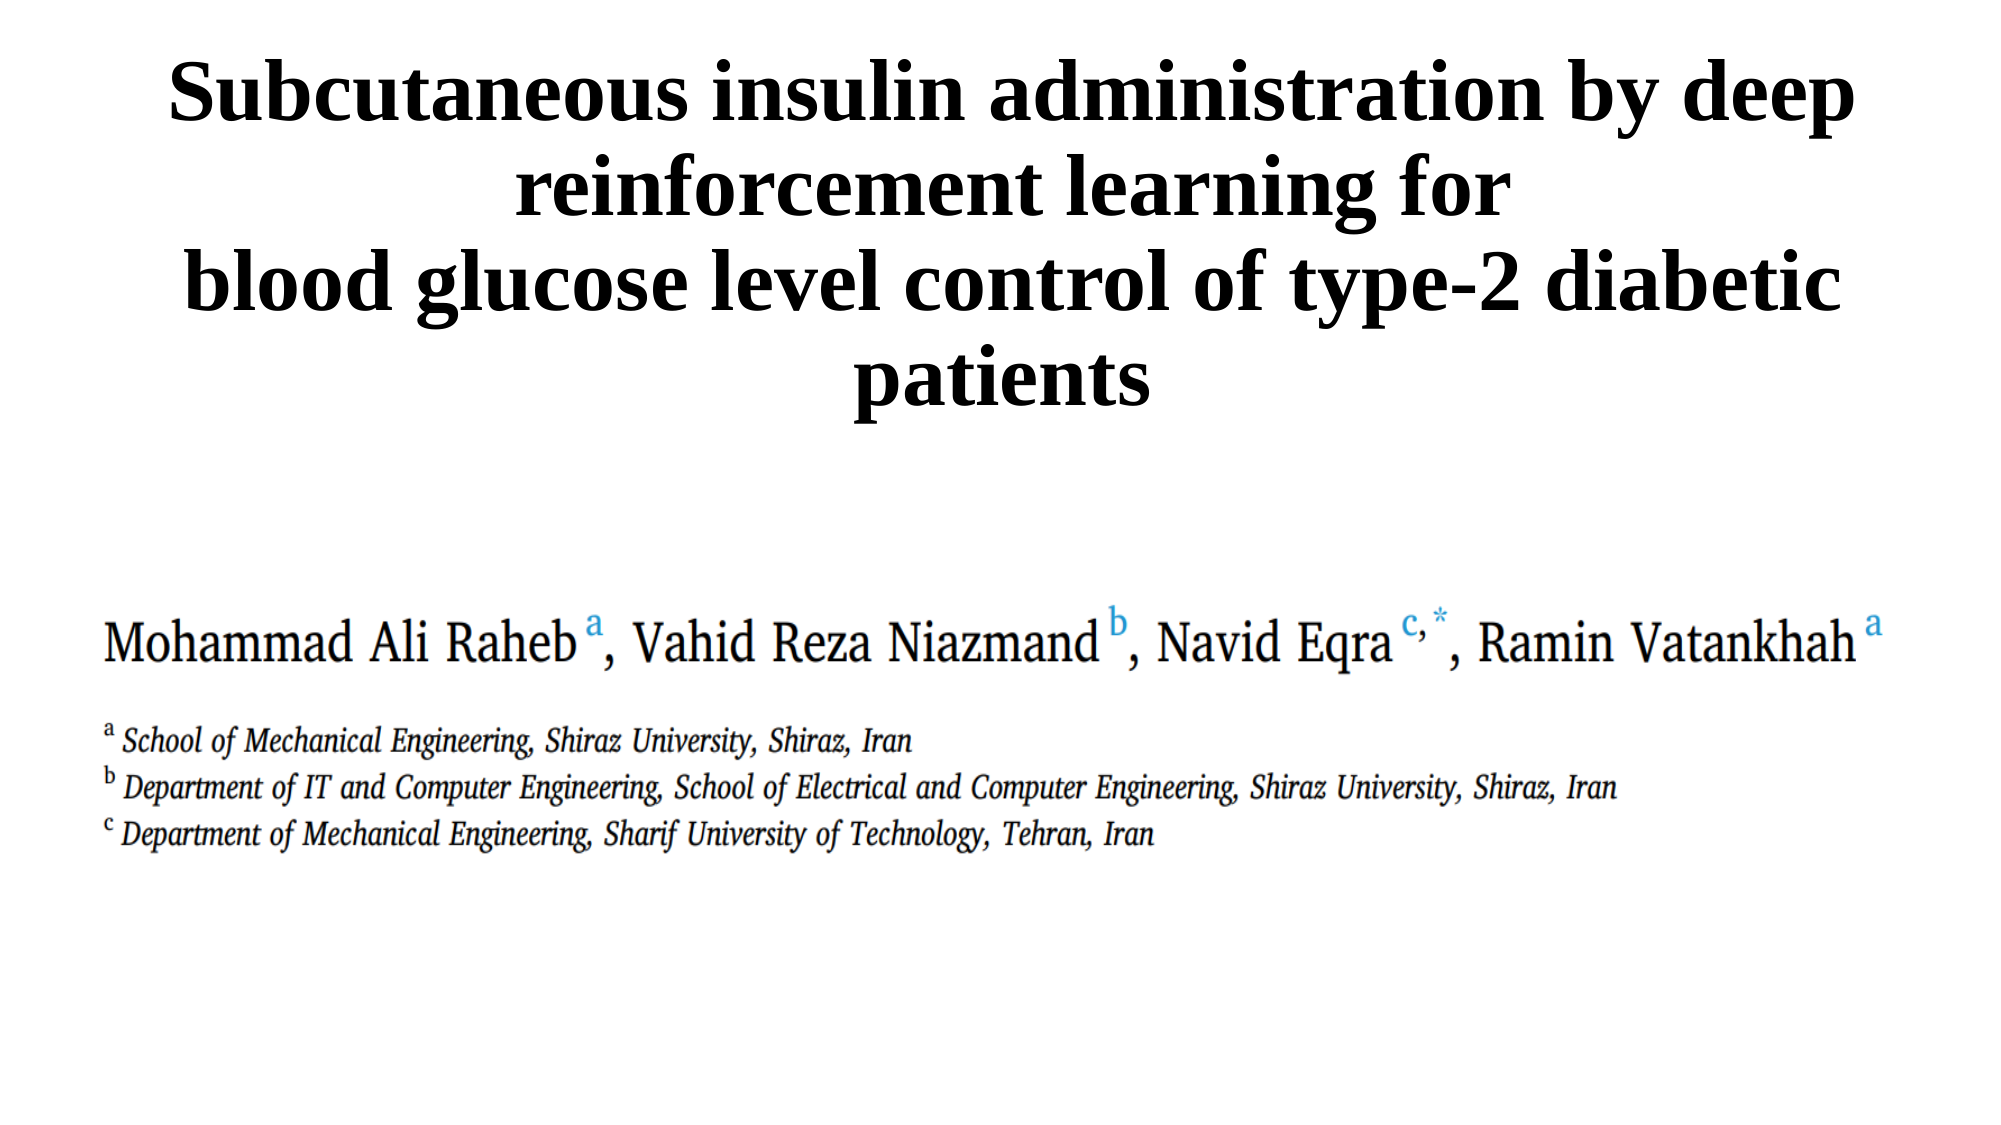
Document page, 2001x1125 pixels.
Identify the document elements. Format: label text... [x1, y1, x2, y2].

title Subcutaneous insulin administration by deep reinforcement learning for blood glucose level control of type-2 diabetic patients [17, 31, 2000, 576]
picture [97, 575, 1902, 885]
